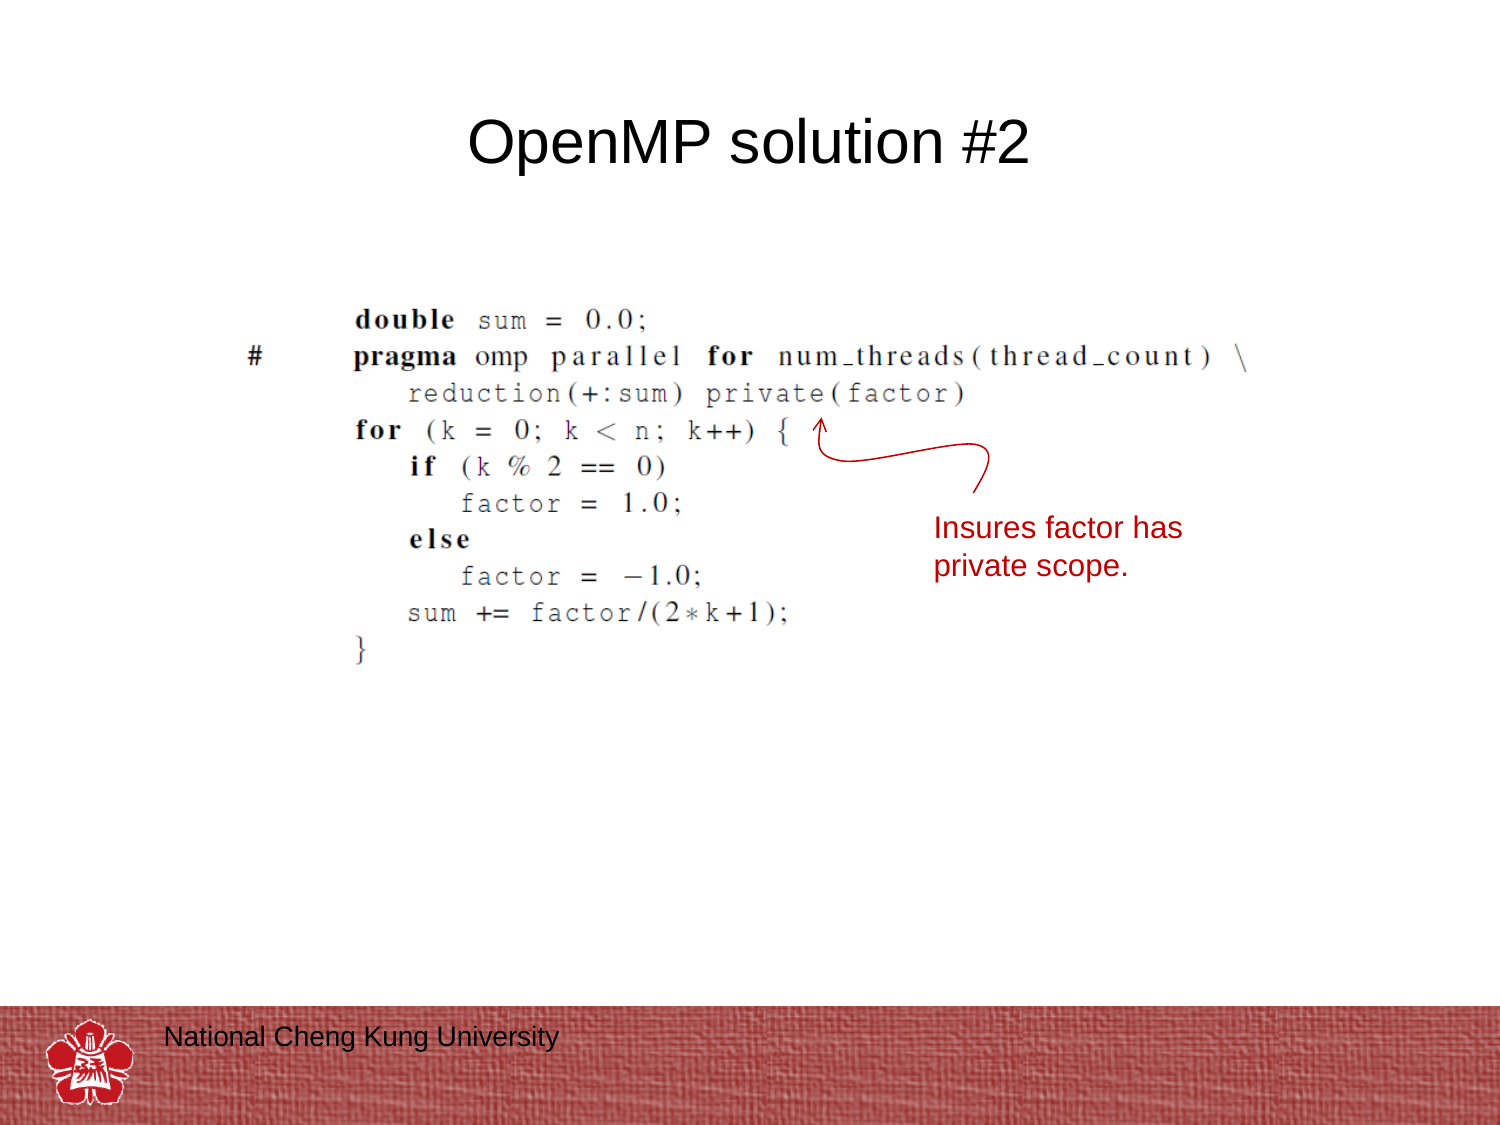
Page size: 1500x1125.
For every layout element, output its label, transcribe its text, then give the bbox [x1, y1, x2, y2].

picture [235, 296, 1281, 675]
picture [29, 1006, 148, 1125]
title OpenMP solution #2 [75, 45, 1425, 233]
